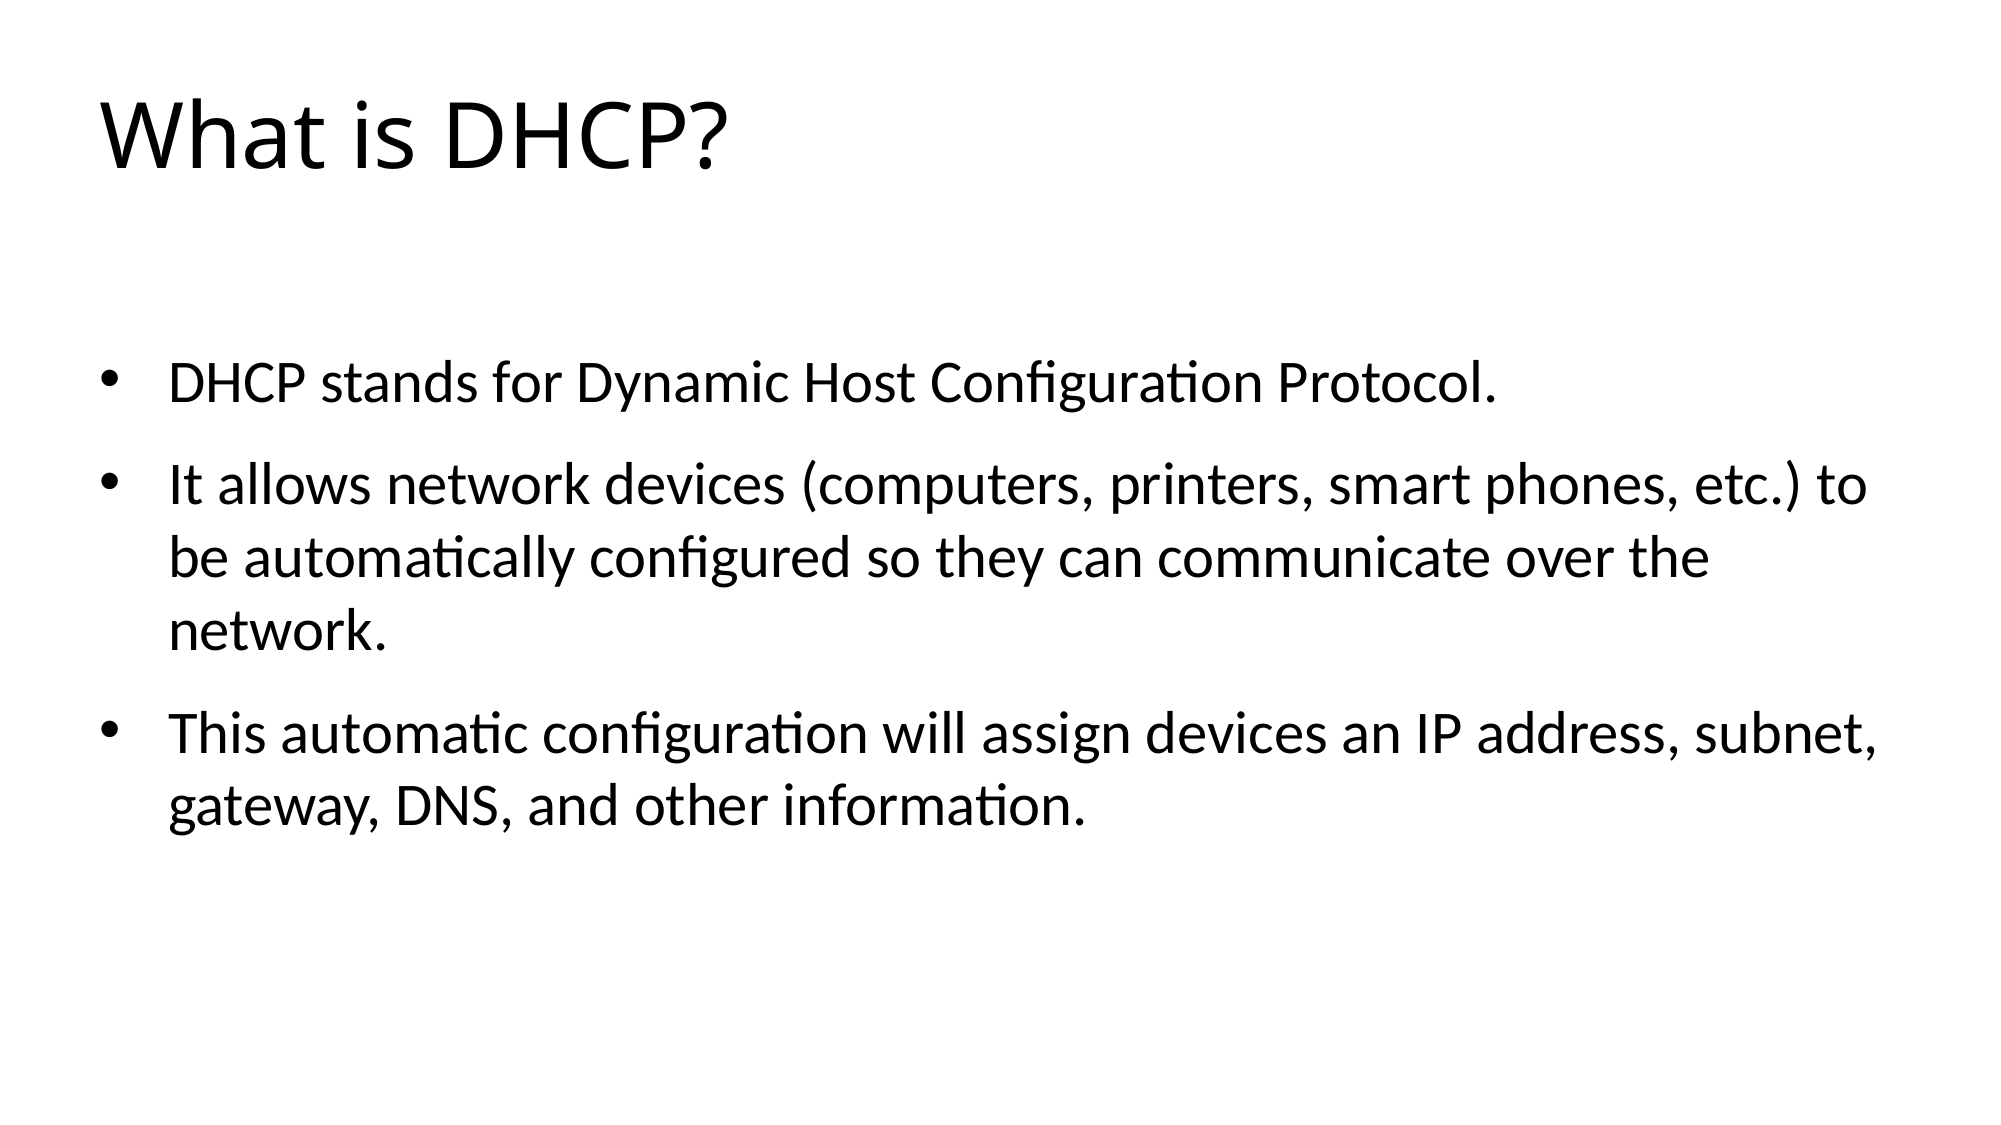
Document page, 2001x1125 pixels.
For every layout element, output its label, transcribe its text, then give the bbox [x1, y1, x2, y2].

list DHCP stands for Dynamic Host Configuration Protocol. It allows network devices (computers, printers, smart phones, etc.) to be automatically configured so they can communicate over the network. This automatic configuration will assign devices an IP address, subnet, gateway, DNS, and other information. [100, 341, 1890, 1045]
title What is DHCP? [99, 44, 1900, 233]
